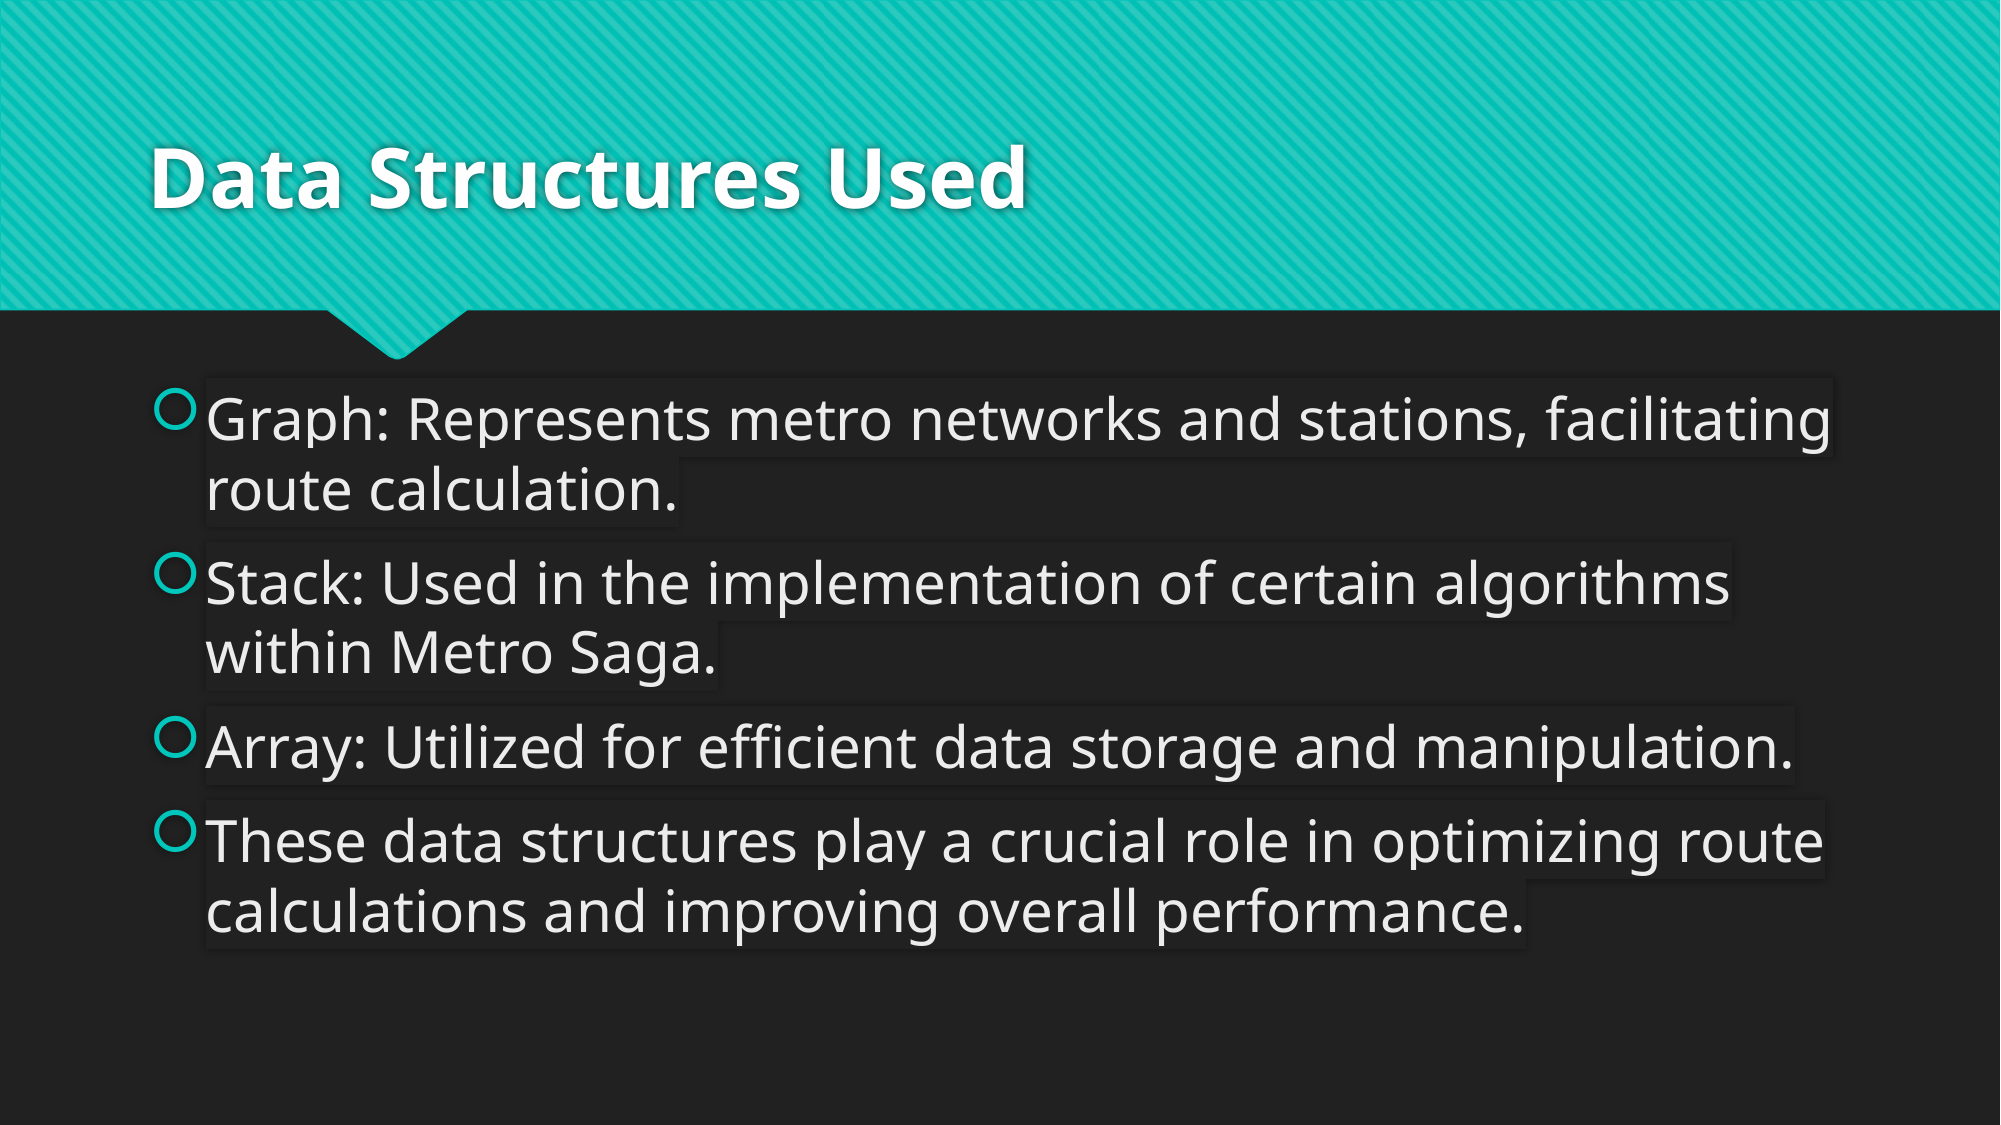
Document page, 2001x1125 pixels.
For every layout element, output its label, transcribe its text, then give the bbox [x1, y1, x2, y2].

title Data Structures Used [132, 73, 1868, 233]
list Graph: Represents metro networks and stations, facilitating route calculation. Stack: Used in the implementation of certain algorithms within Metro Saga. Array: Utilized for efficient data storage and manipulation. These data structures play a crucial role in optimizing route calculations and improving overall performance. [134, 364, 1866, 962]
